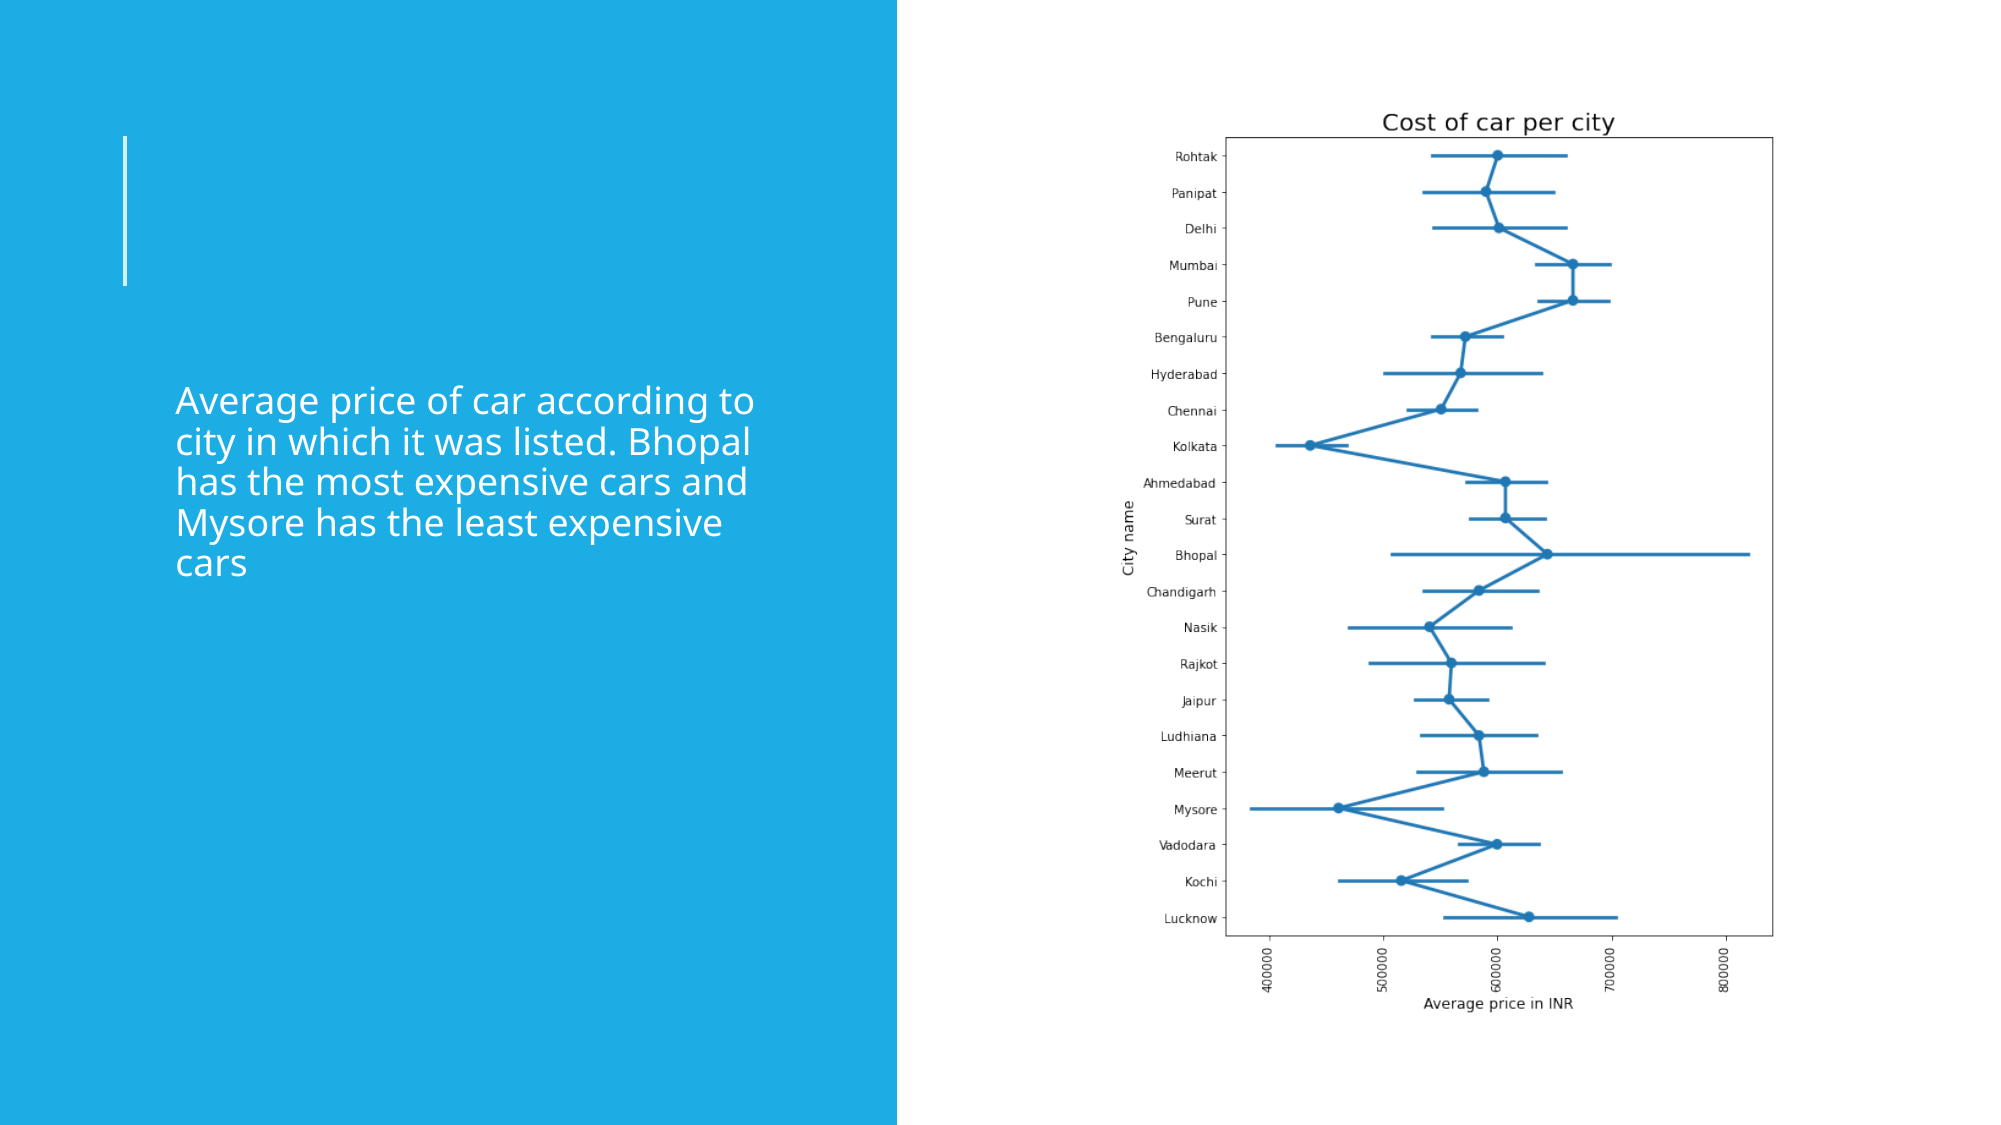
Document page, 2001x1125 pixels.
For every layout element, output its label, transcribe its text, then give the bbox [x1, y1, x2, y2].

picture [1114, 104, 1781, 1021]
text_box Average price of car according to city in which it was listed. Bhopal has the most expensive cars and Mysore has the least expensive cars [168, 374, 790, 1020]
text_box [0, 0, 898, 1125]
